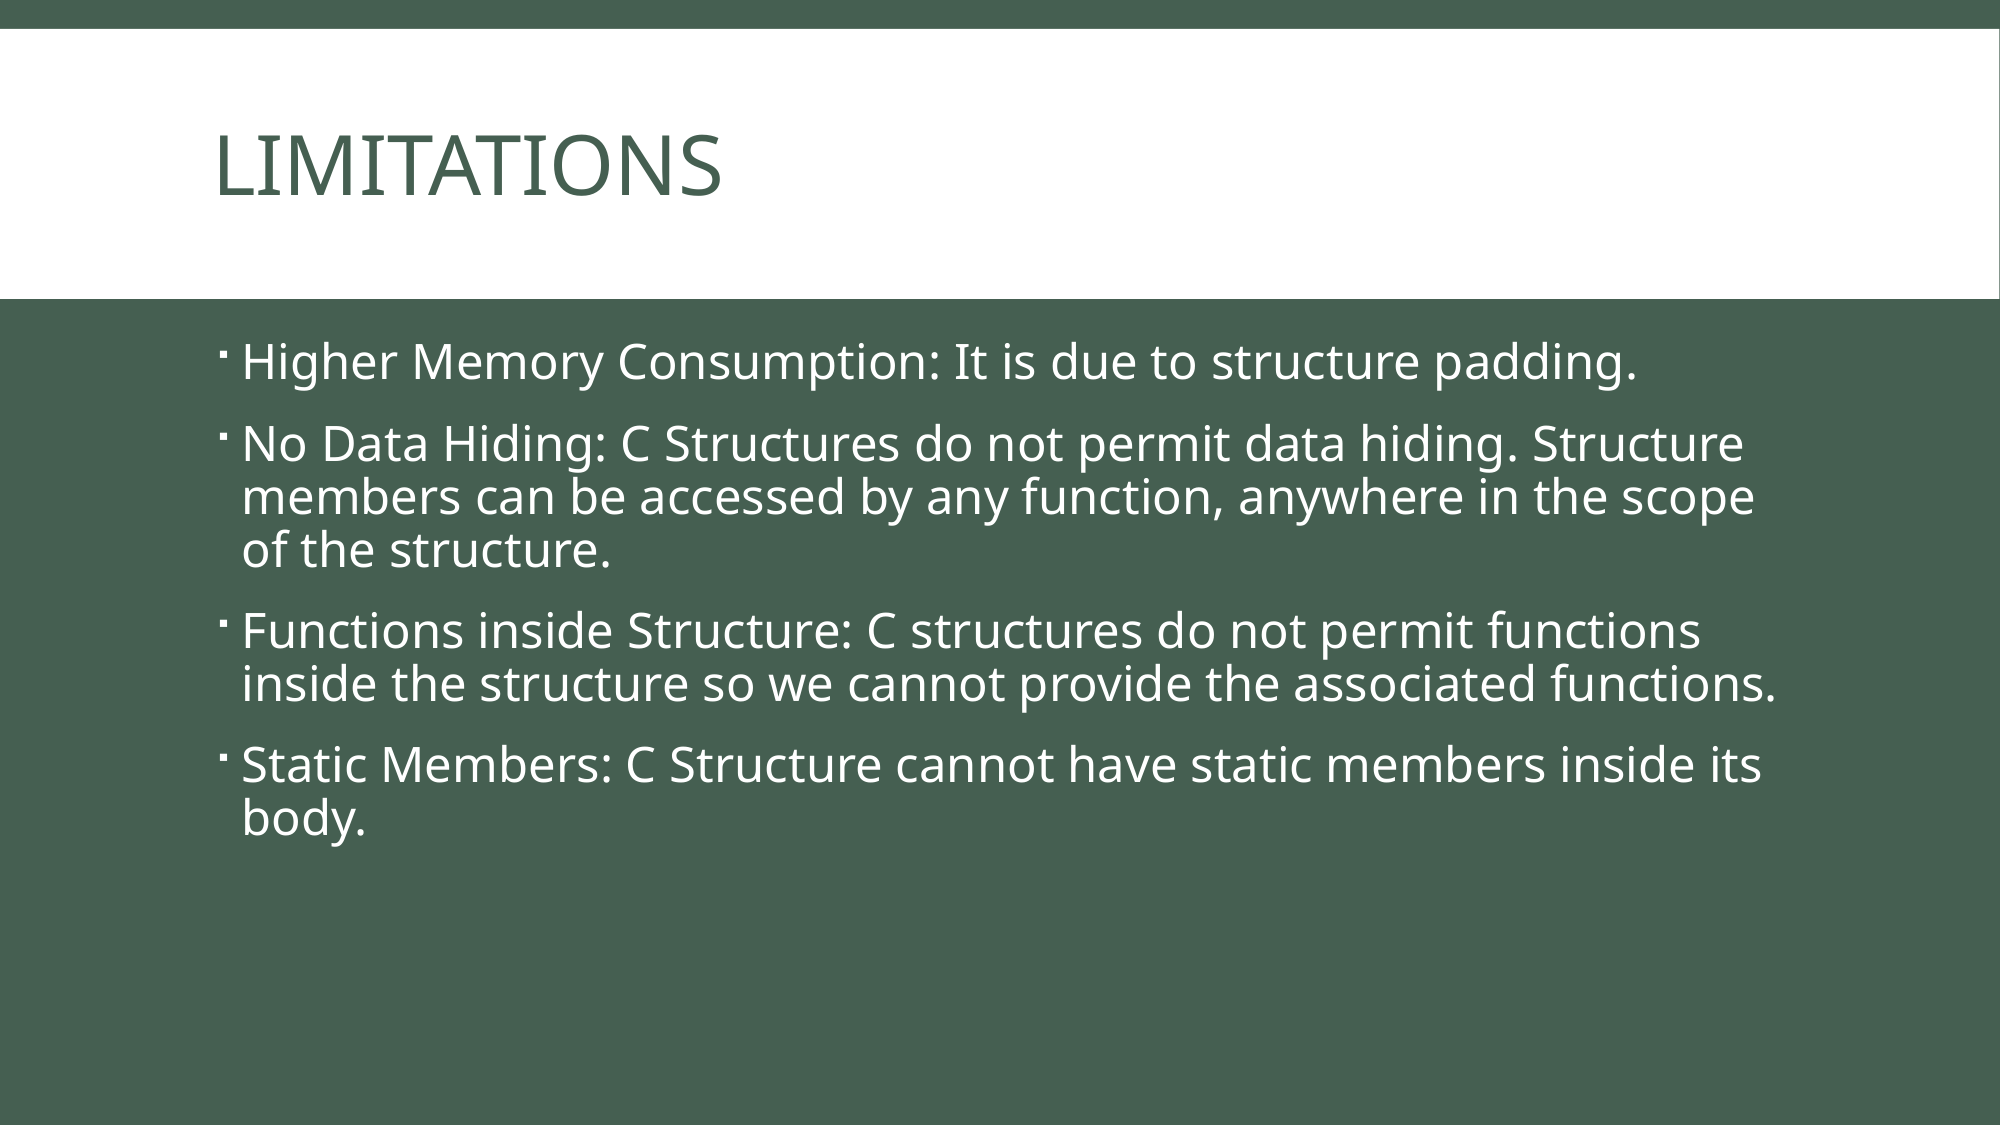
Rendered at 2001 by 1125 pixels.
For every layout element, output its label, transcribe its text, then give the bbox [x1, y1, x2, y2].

title LIMITATIONS [197, 46, 1803, 295]
list Higher Memory Consumption: It is due to structure padding. No Data Hiding: C Structures do not permit data hiding. Structure members can be accessed by any function, anywhere in the scope of the structure. Functions inside Structure: C structures do not permit functions inside the structure so we cannot provide the associated functions. Static Members: C Structure cannot have static members inside its body. [197, 329, 1803, 866]
